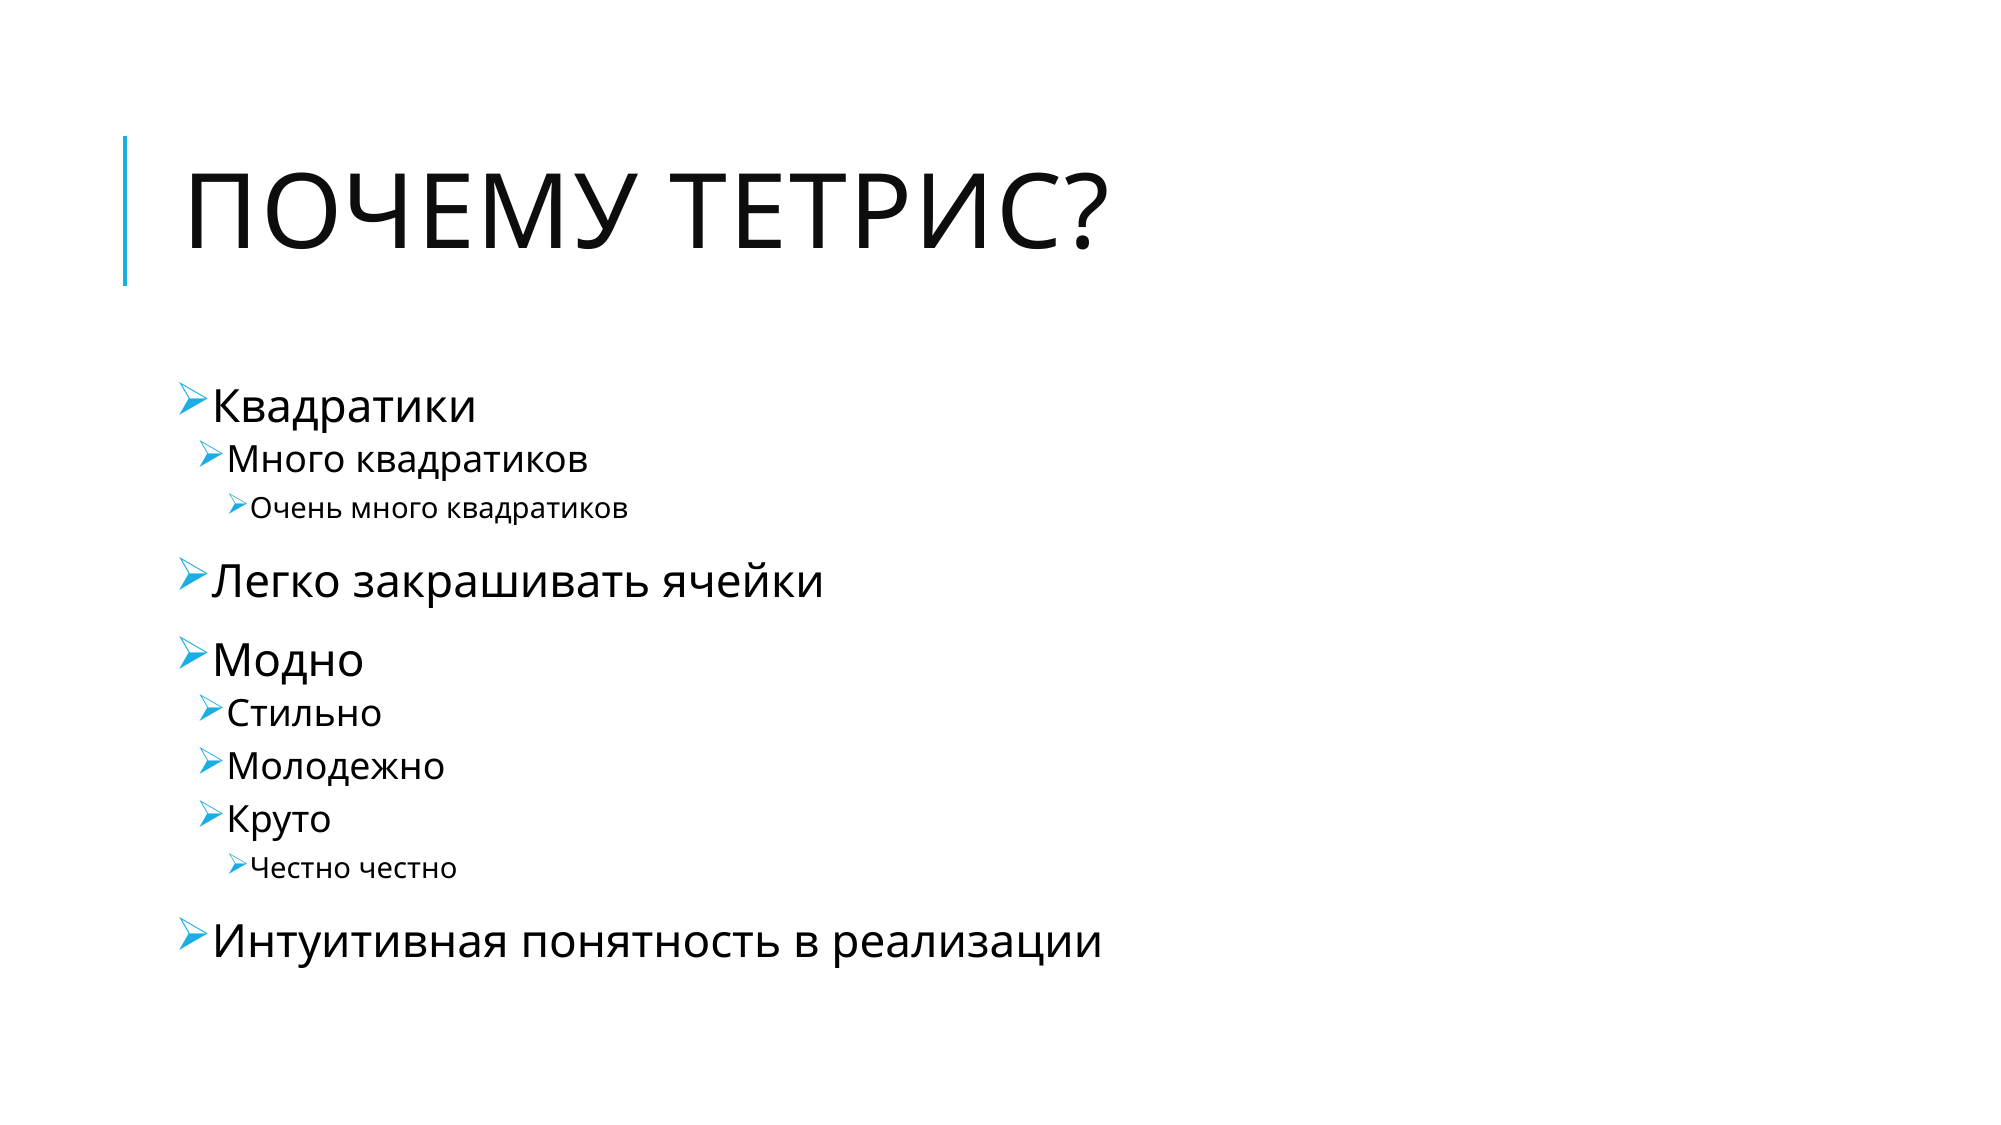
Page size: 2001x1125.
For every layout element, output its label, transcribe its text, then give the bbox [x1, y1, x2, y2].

list Квадратики Много квадратиков Очень много квадратиков Легко закрашивать ячейки Модно Стильно Молодежно Круто Честно честно Интуитивная понятность в реализации [168, 375, 1763, 1035]
title Почему тетрис? [168, 96, 1763, 342]
